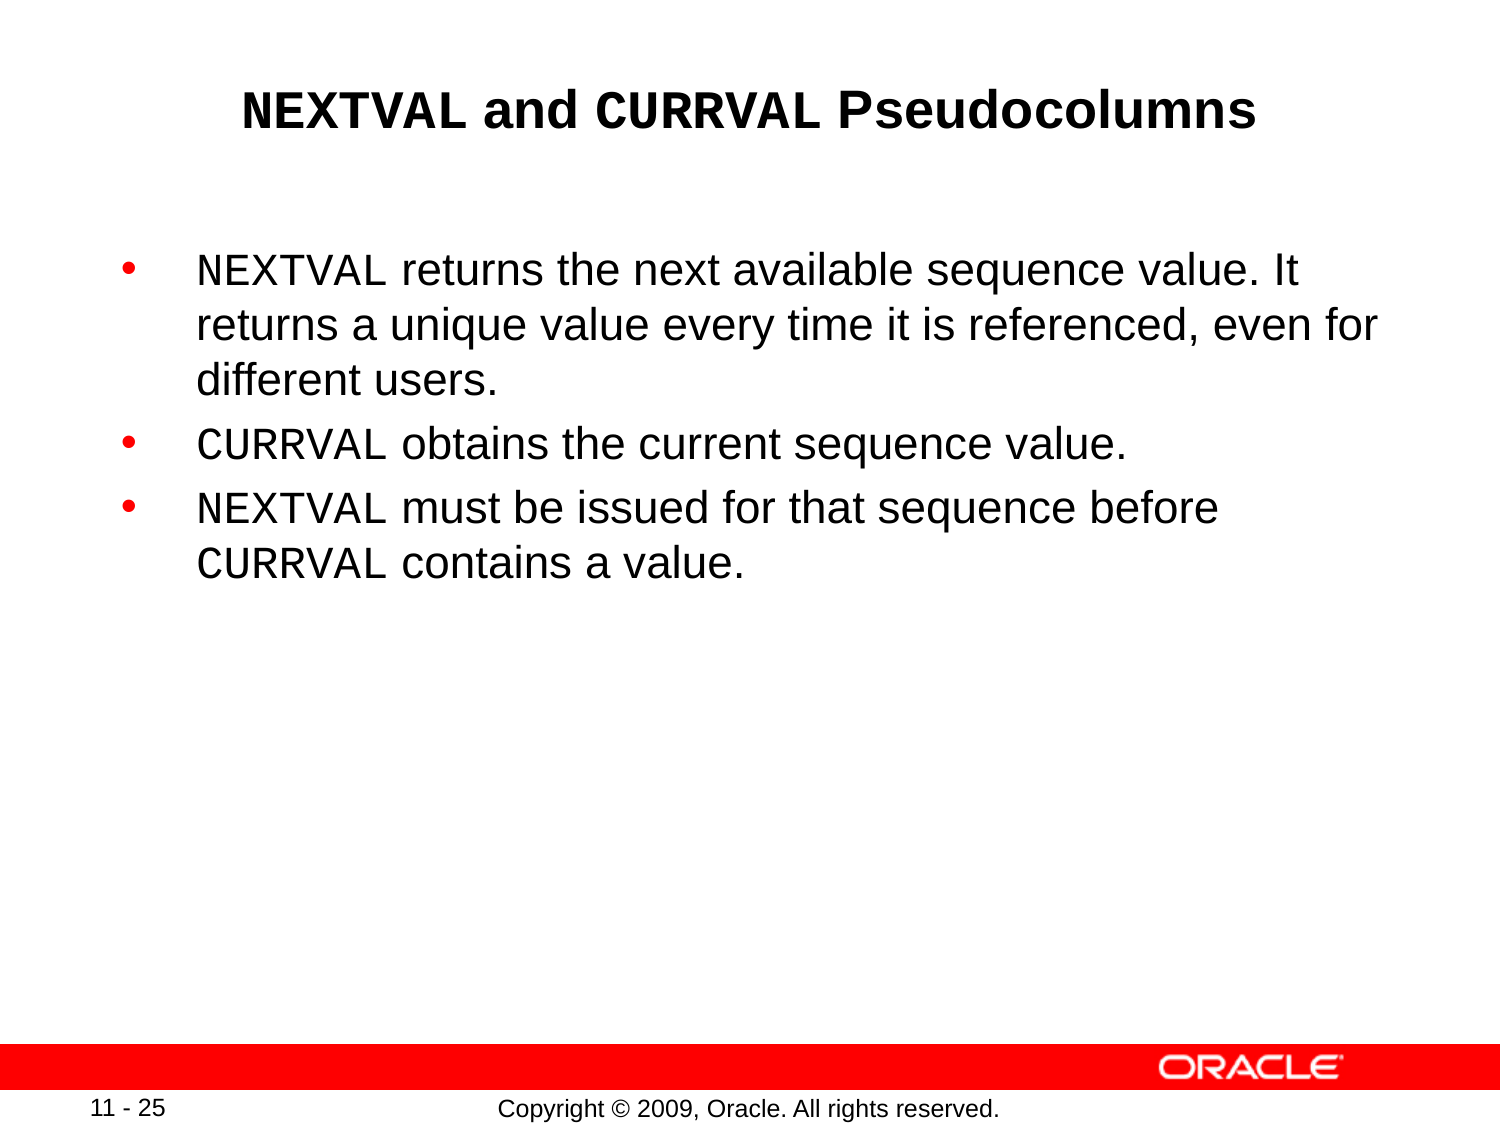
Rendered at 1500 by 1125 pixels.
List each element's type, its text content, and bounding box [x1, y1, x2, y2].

list NEXTVAL returns the next available sequence value. It returns a unique value every time it is referenced, even for different users. CURRVAL obtains the current sequence value. NEXTVAL must be issued for that sequence before CURRVAL contains a value. [99, 237, 1399, 594]
picture [0, 1044, 1500, 1090]
title NEXTVAL and CURRVAL Pseudocolumns [99, 72, 1399, 216]
